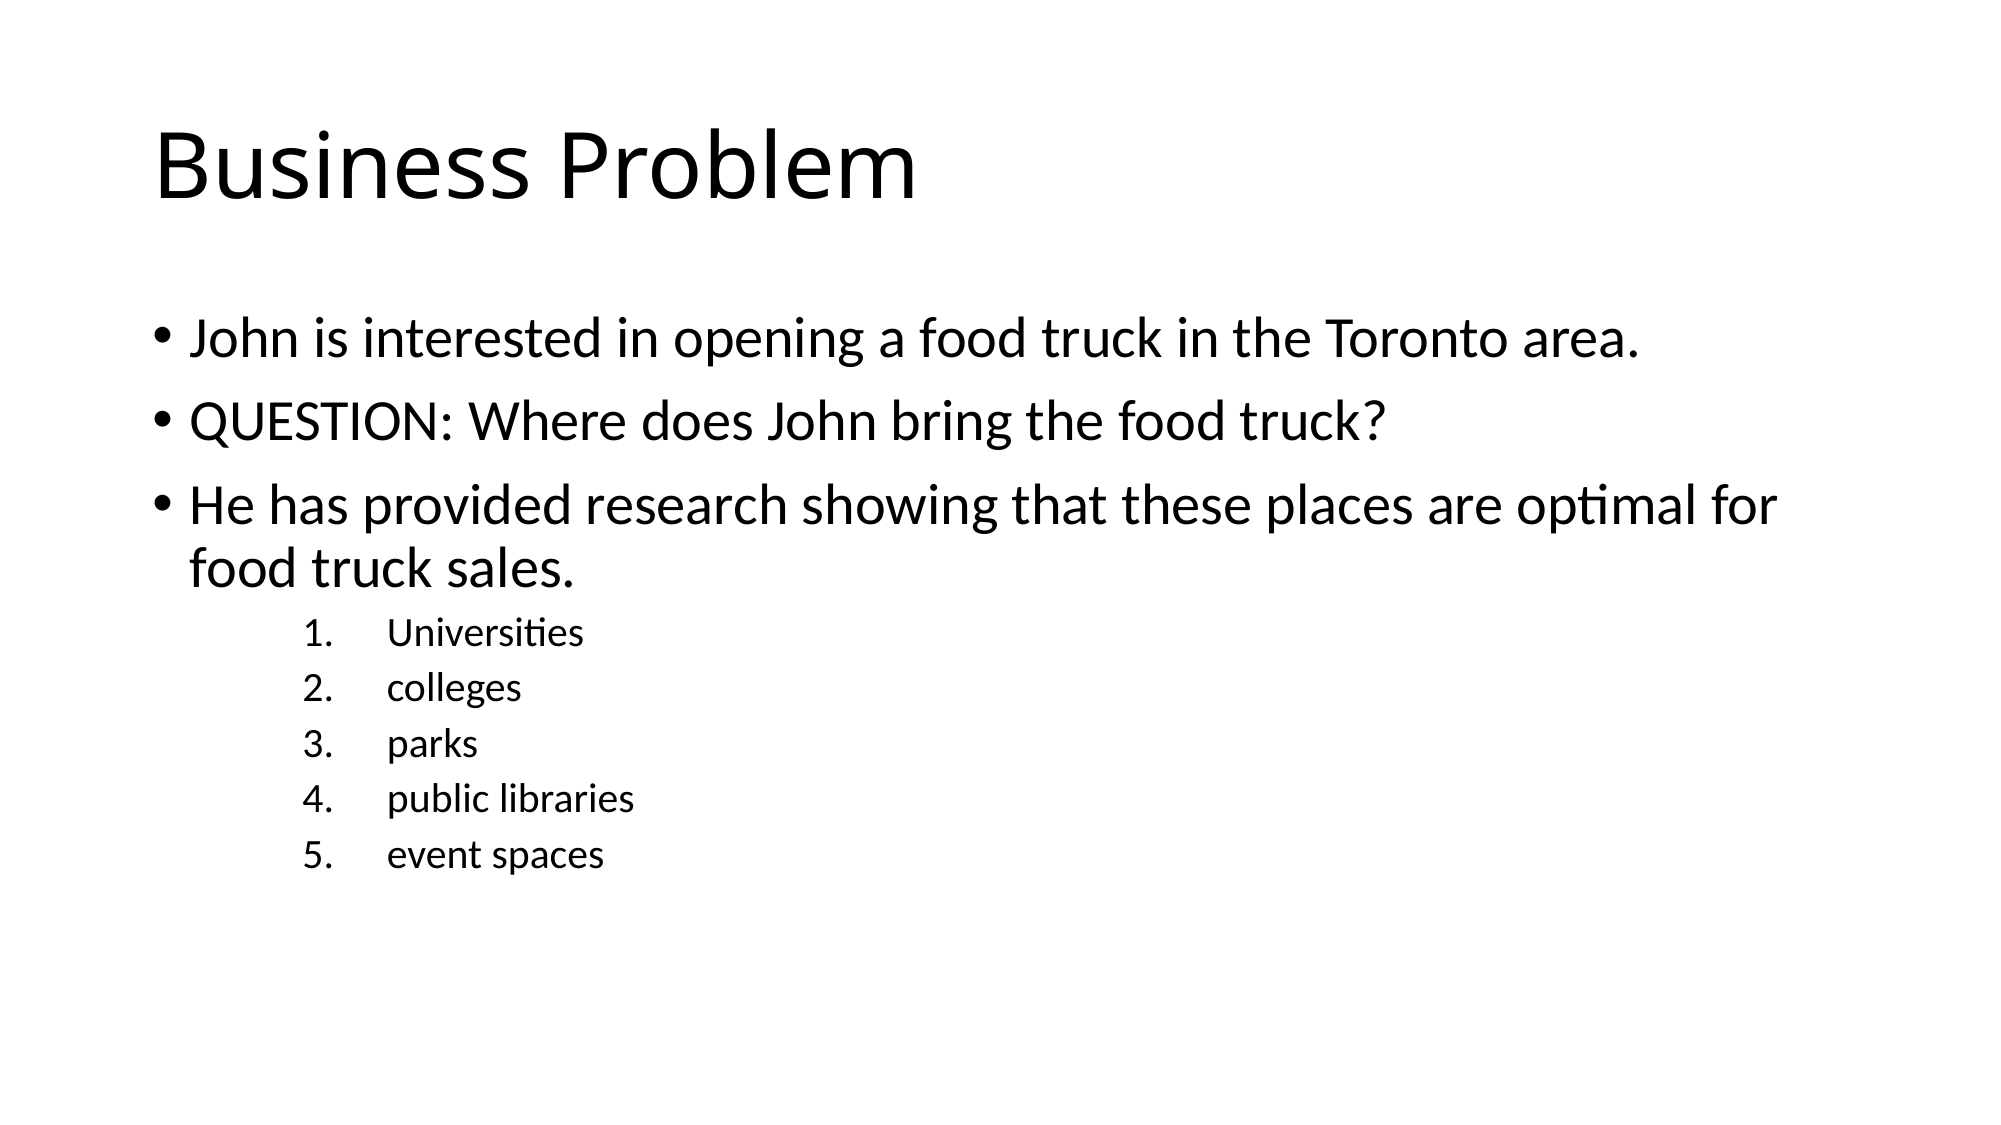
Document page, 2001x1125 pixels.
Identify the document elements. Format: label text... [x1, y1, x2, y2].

title Business Problem [137, 59, 1863, 278]
list John is interested in opening a food truck in the Toronto area. QUESTION: Where does John bring the food truck? He has provided research showing that these places are optimal for food truck sales. Universities colleges parks public libraries event spaces [137, 299, 1863, 1014]
